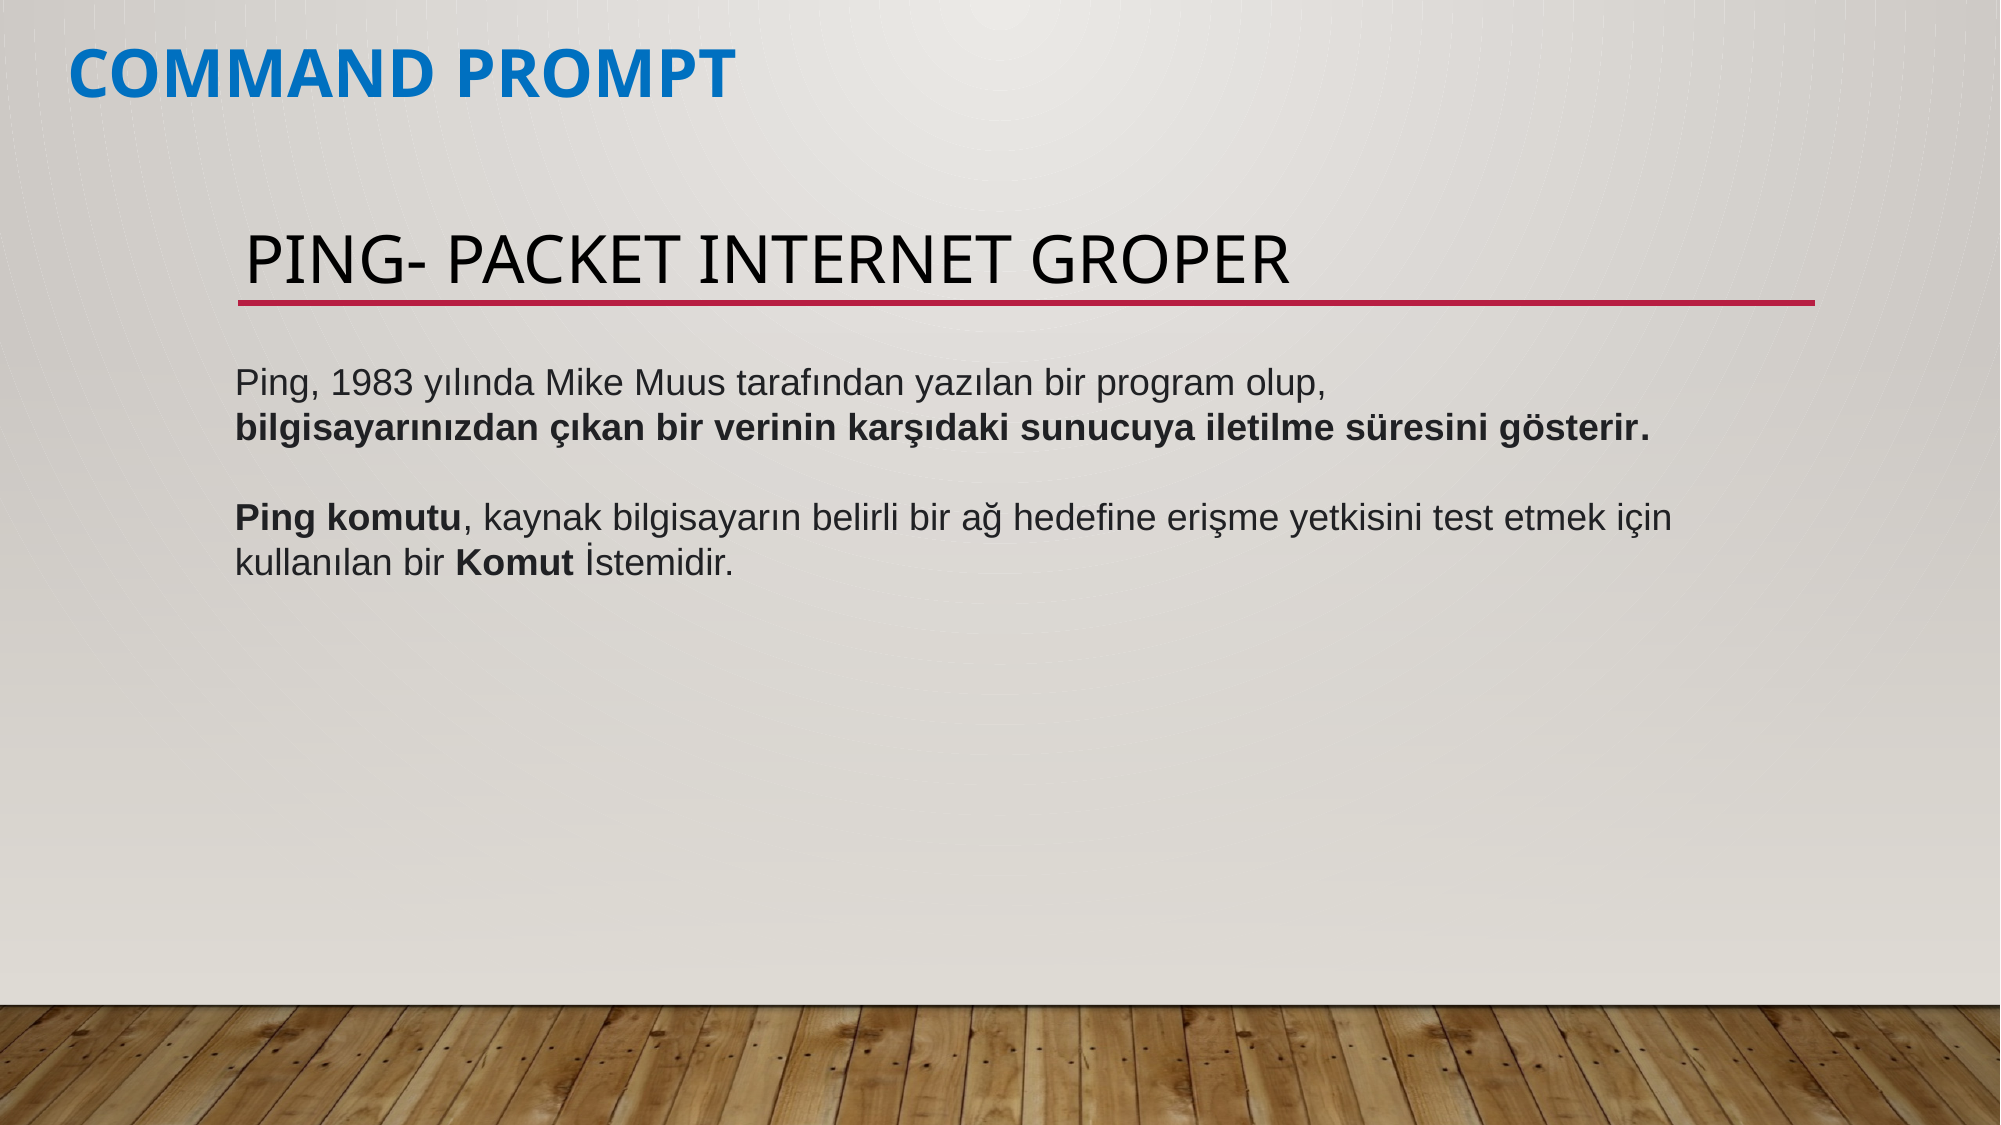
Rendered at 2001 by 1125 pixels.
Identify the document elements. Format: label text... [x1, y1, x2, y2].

picture [0, 1005, 2000, 1125]
text_box Ping, 1983 yılında Mike Muus tarafından yazılan bir program olup, bilgisayarınızdan çıkan bir verinin karşıdaki sunucuya iletilme süresini gösterir. Ping komutu, kaynak bilgisayarın belirli bir ağ hedefine erişme yetkisini test etmek için kullanılan bir Komut İstemidir. [220, 350, 1699, 591]
title COMMAND PROMPT [52, 32, 1628, 205]
text_box PING- Packet Internet Groper [212, 218, 1788, 391]
